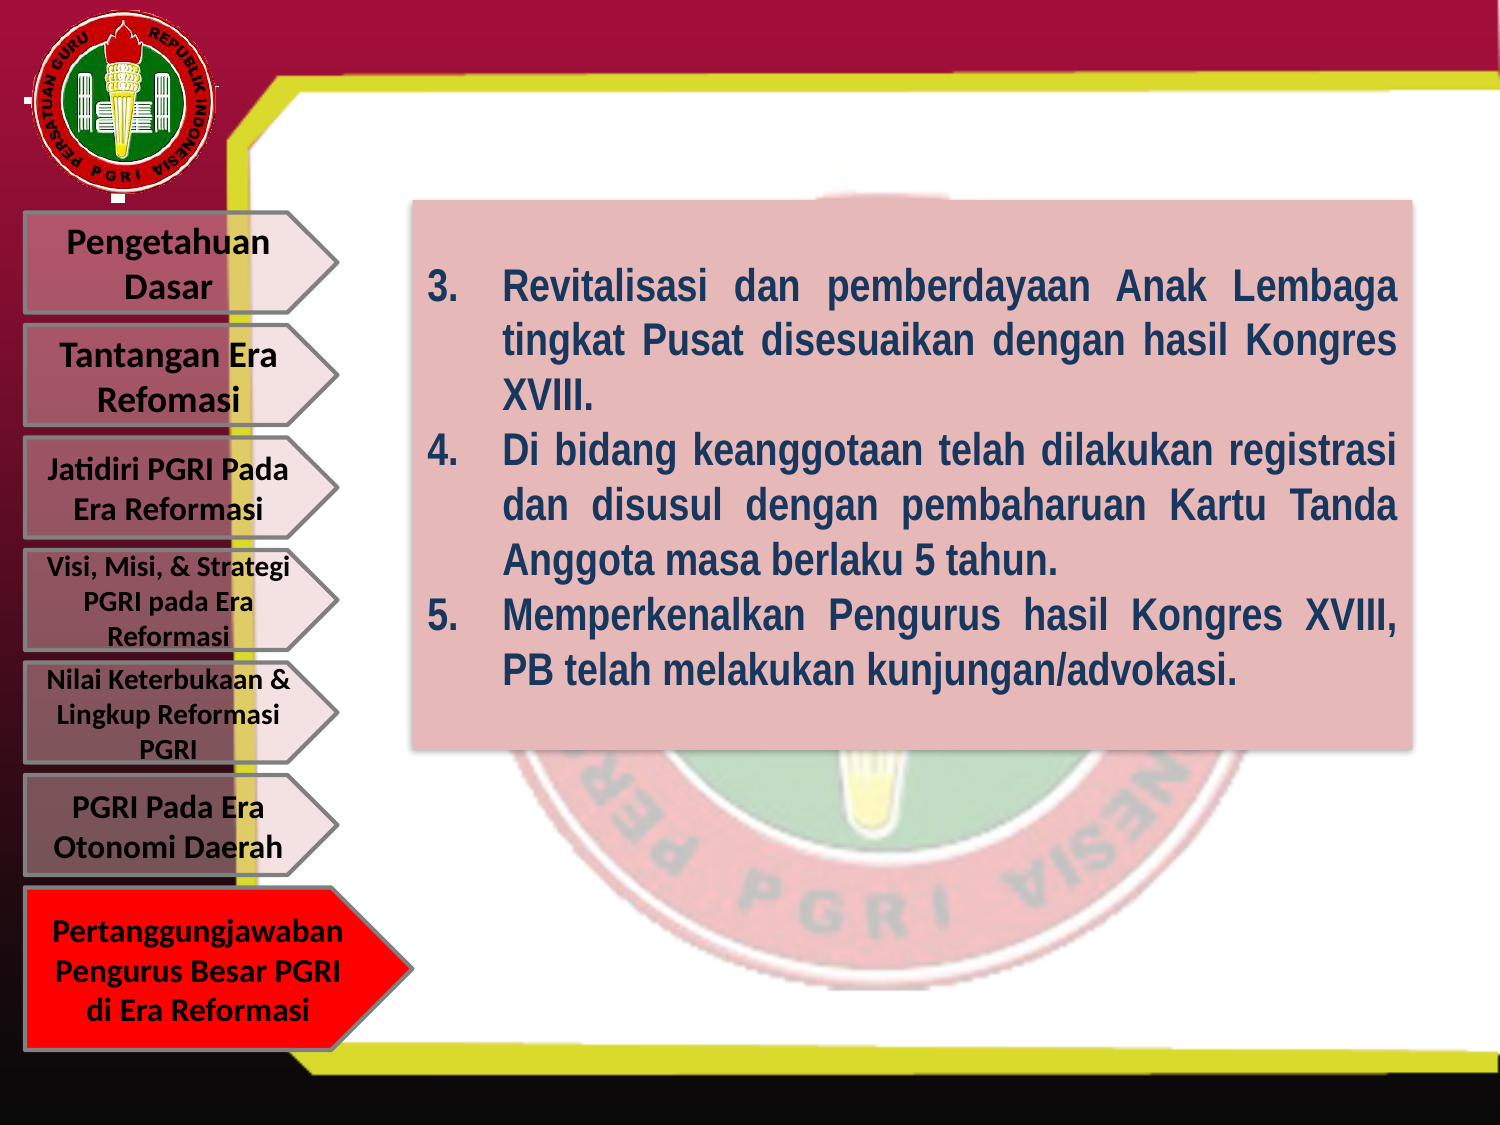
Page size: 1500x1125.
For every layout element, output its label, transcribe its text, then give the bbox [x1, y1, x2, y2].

text_box Pengetahuan Dasar [22, 210, 340, 315]
text_box Nilai Keterbukaan & Lingkup Reformasi PGRI [22, 660, 340, 765]
text_box Jatidiri PGRI Pada Era Reformasi [22, 435, 340, 540]
text_box Tantangan Era Refomasi [22, 322, 340, 428]
text_box Revitalisasi dan pemberdayaan Anak Lembaga tingkat Pusat disesuaikan dengan hasil Kongres XVIII. Di bidang keanggotaan telah dilakukan registrasi dan disusul dengan pembaharuan Kartu Tanda Anggota masa berlaku 5 tahun. Memperkenalkan Pengurus hasil Kongres XVIII, PB telah melakukan kunjungan/advokasi. [412, 200, 1413, 750]
text_box Pertanggungjawaban Pengurus Besar PGRI di Era Reformasi [22, 885, 415, 1053]
text_box Visi, Misi, & Strategi PGRI pada Era Reformasi [22, 547, 340, 653]
text_box PGRI Pada Era Otonomi Daerah [22, 772, 340, 878]
picture [0, 0, 1500, 1125]
